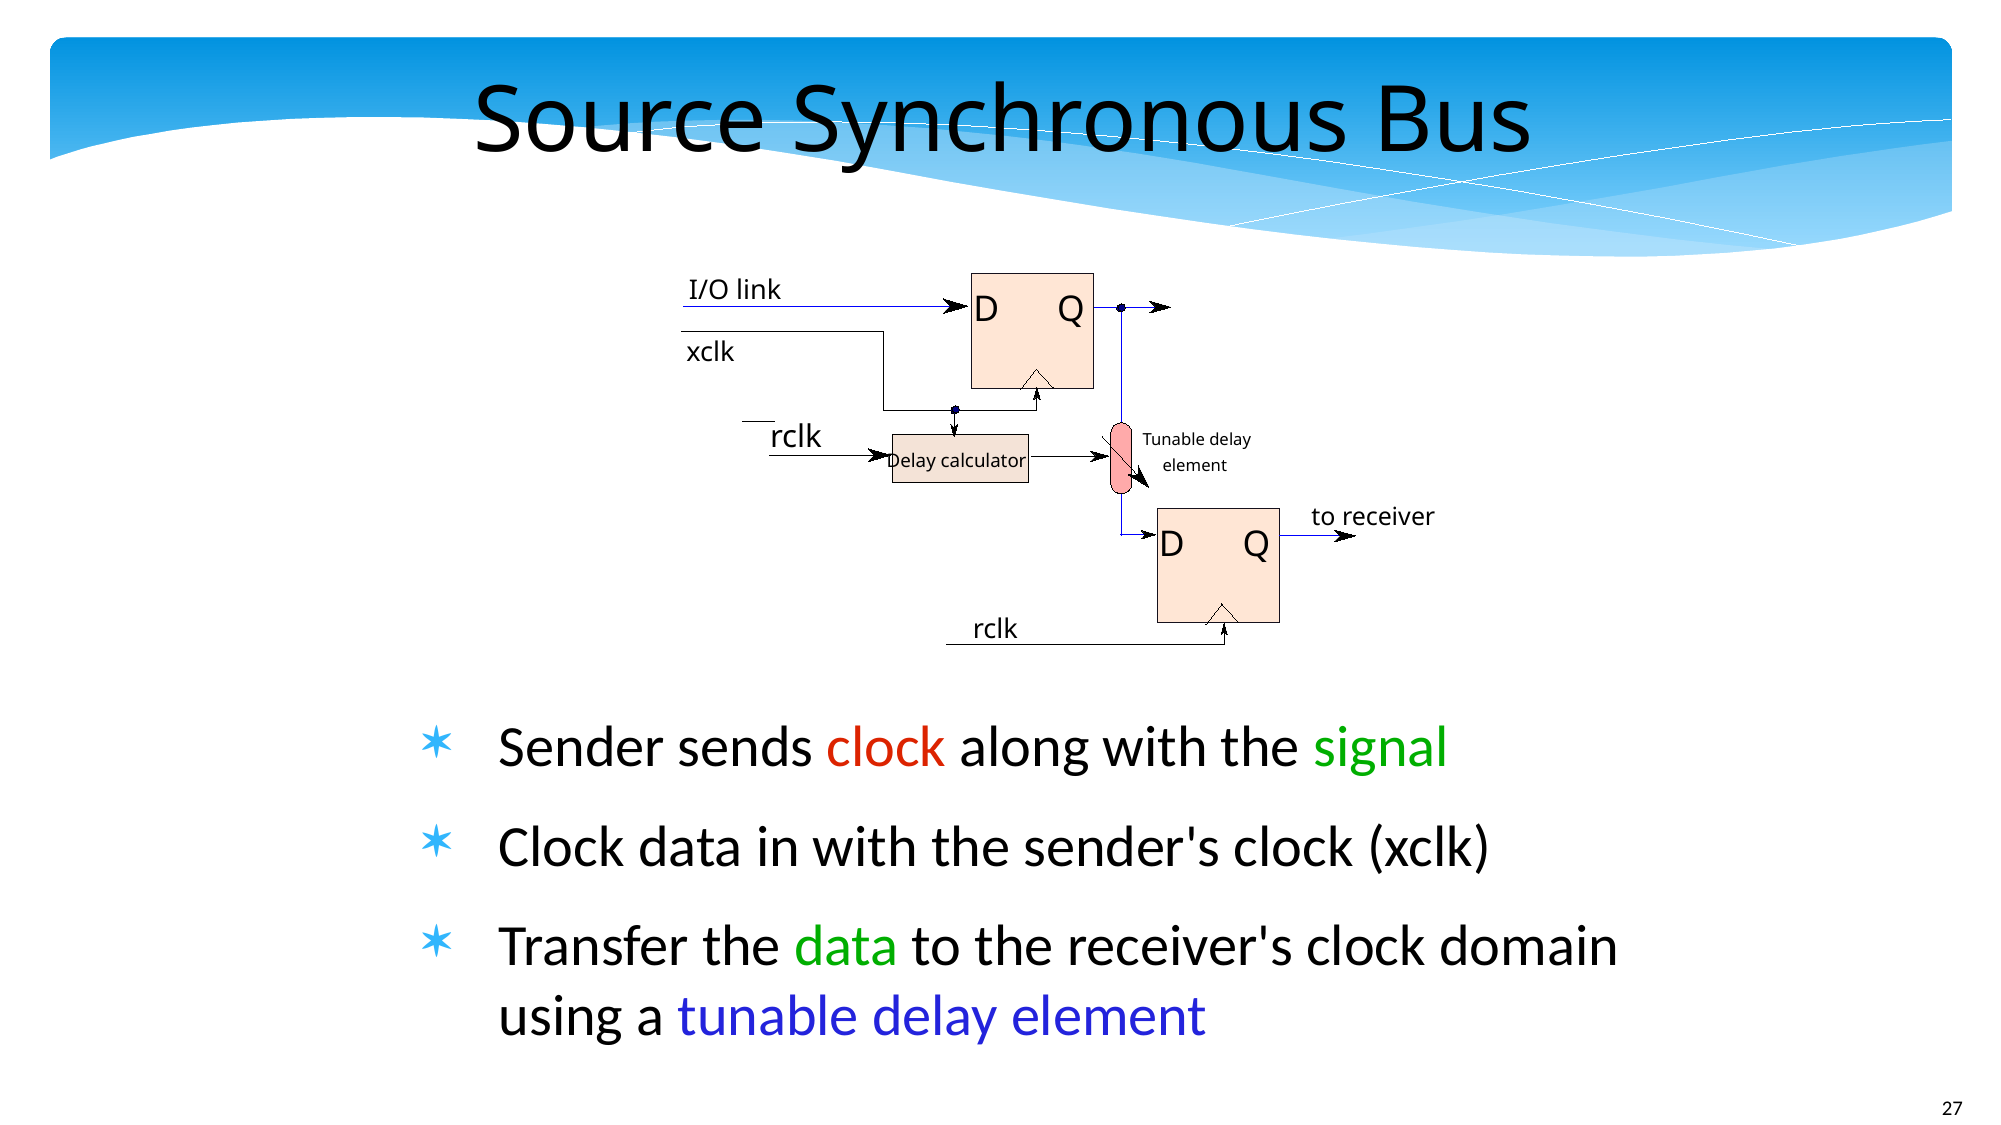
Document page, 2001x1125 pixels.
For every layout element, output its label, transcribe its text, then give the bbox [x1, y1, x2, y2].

list Sender sends clock along with the signal Clock data in with the sender's clock (xclk) Transfer the data to the receiver's clock domain using a tunable delay element [404, 708, 1663, 1001]
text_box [656, 249, 1444, 658]
title Source Synchronous Bus [395, 37, 1613, 192]
